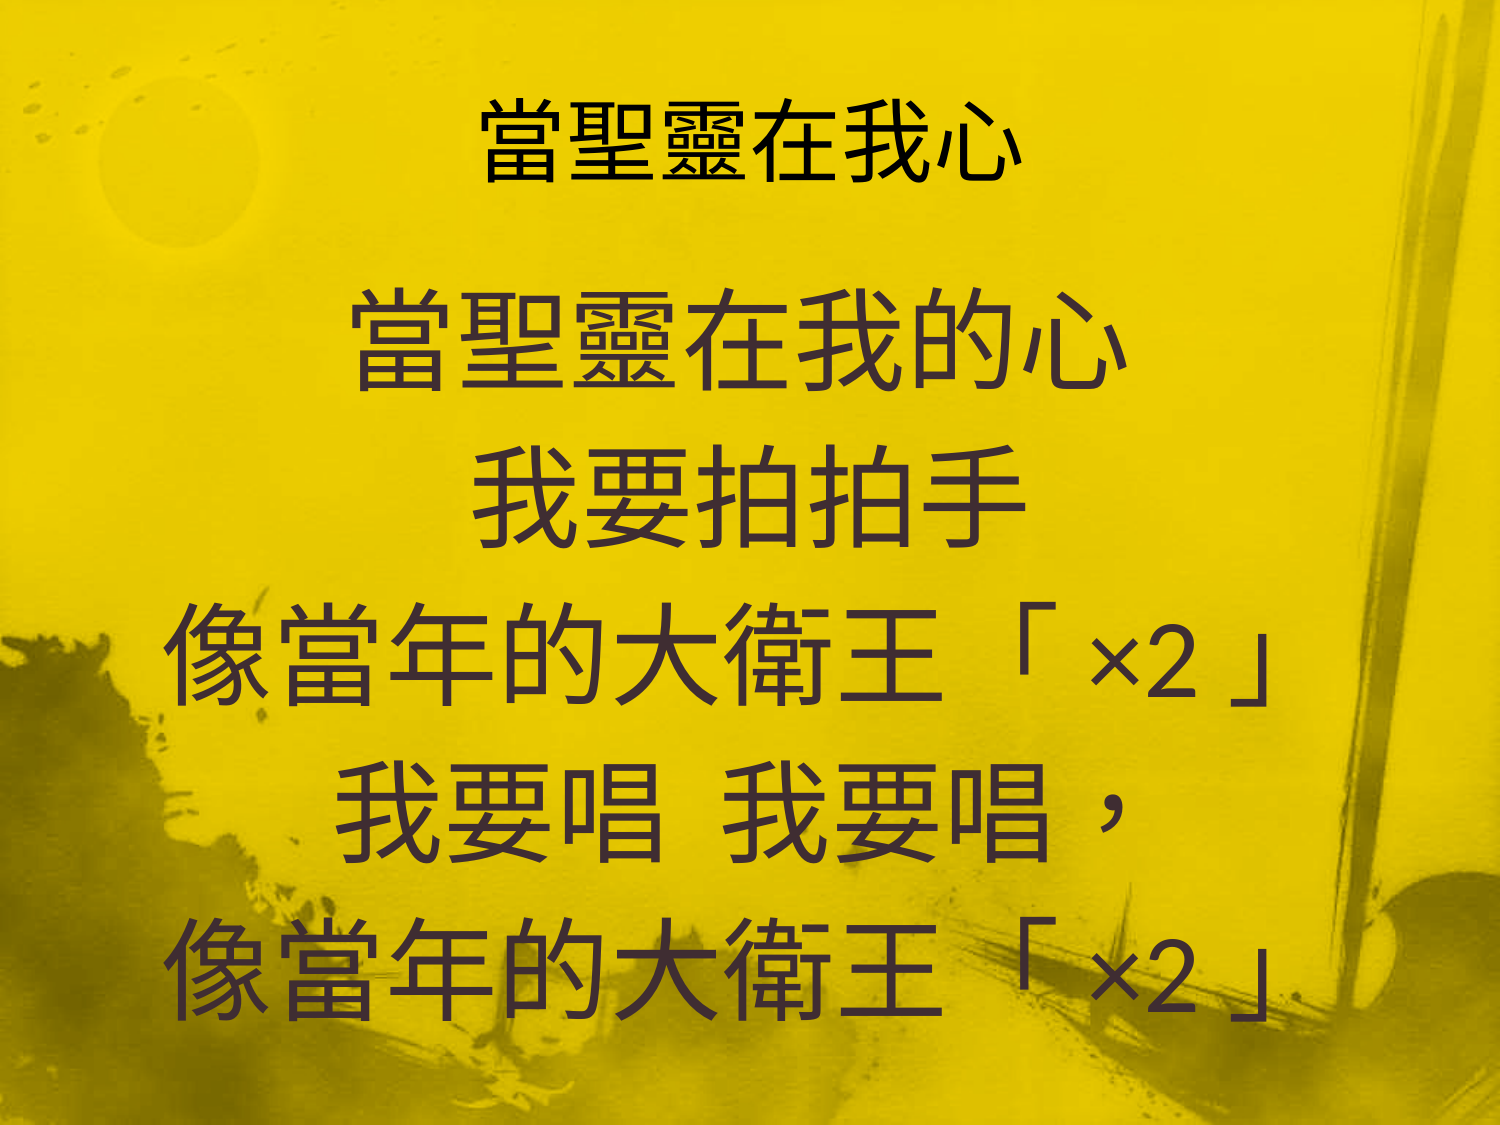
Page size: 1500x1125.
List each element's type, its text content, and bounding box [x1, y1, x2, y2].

title 當聖靈在我心 [75, 45, 1425, 233]
list 當聖靈在我的心 我要拍拍手 像當年的大衛王「×2」 我要唱 我要唱， 像當年的大衛王「×2」 [75, 262, 1425, 1125]
